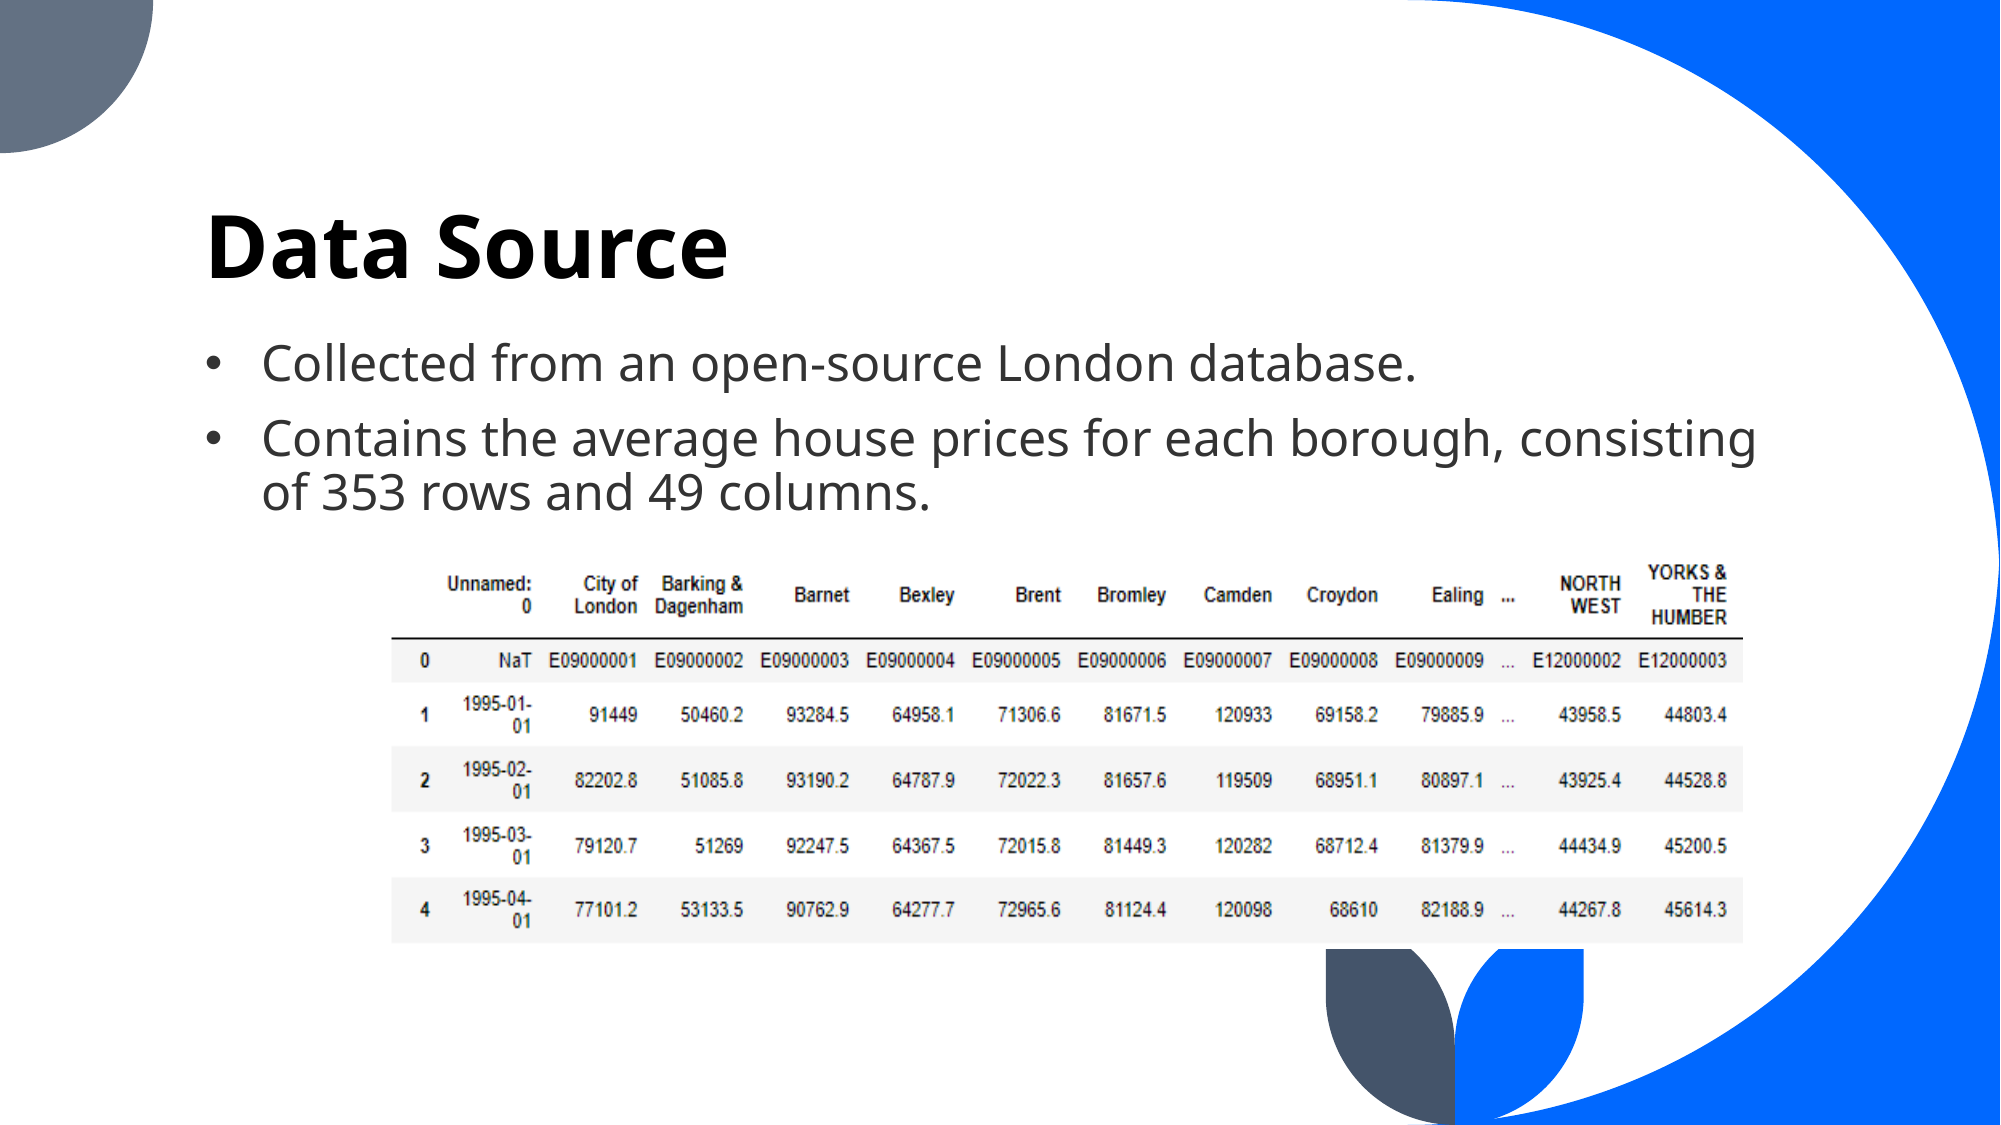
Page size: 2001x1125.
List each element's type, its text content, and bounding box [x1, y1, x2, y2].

list Collected from an open-source London database. Contains the average house prices for each borough, consisting of 353 rows and 49 columns. [190, 330, 1795, 884]
title Data Source [190, 16, 1795, 303]
picture [363, 563, 1743, 949]
